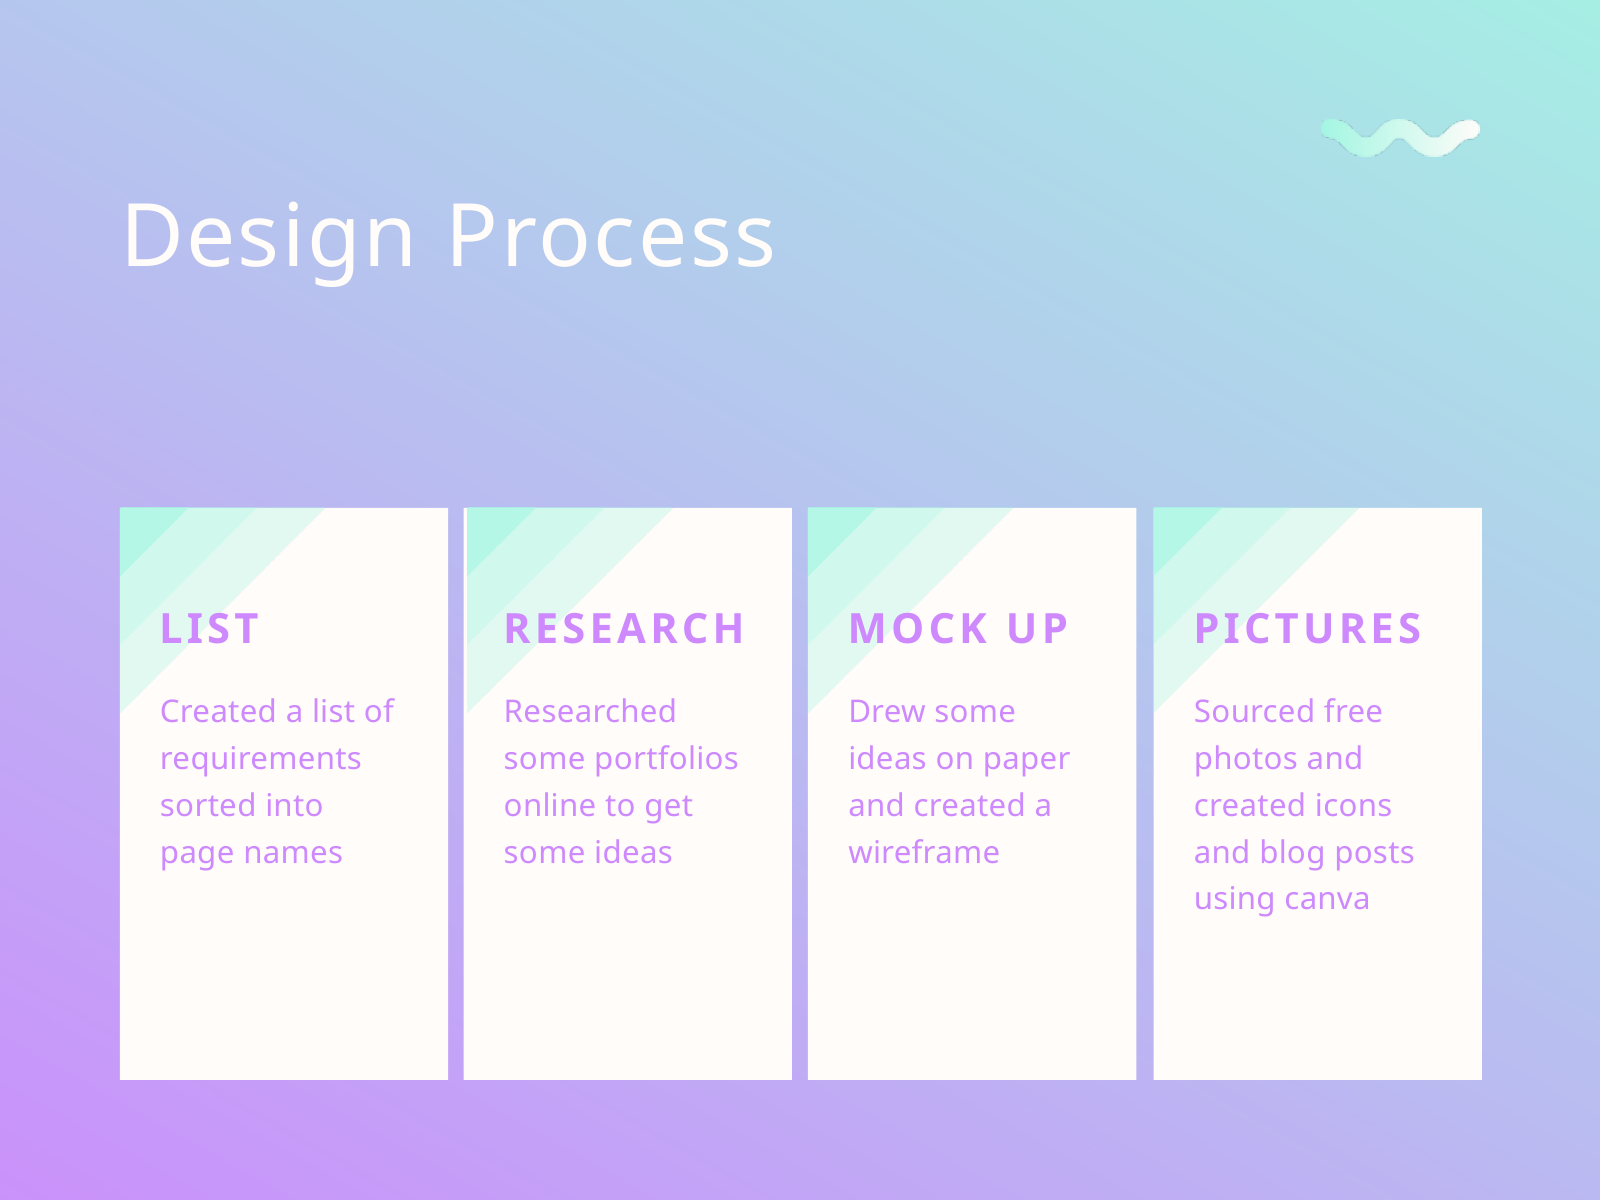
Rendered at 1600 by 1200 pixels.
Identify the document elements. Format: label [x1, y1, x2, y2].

picture [0, 0, 1600, 1200]
text_box [847, 599, 1096, 866]
text_box [502, 599, 751, 866]
text_box [158, 599, 407, 866]
text_box [1193, 599, 1441, 912]
